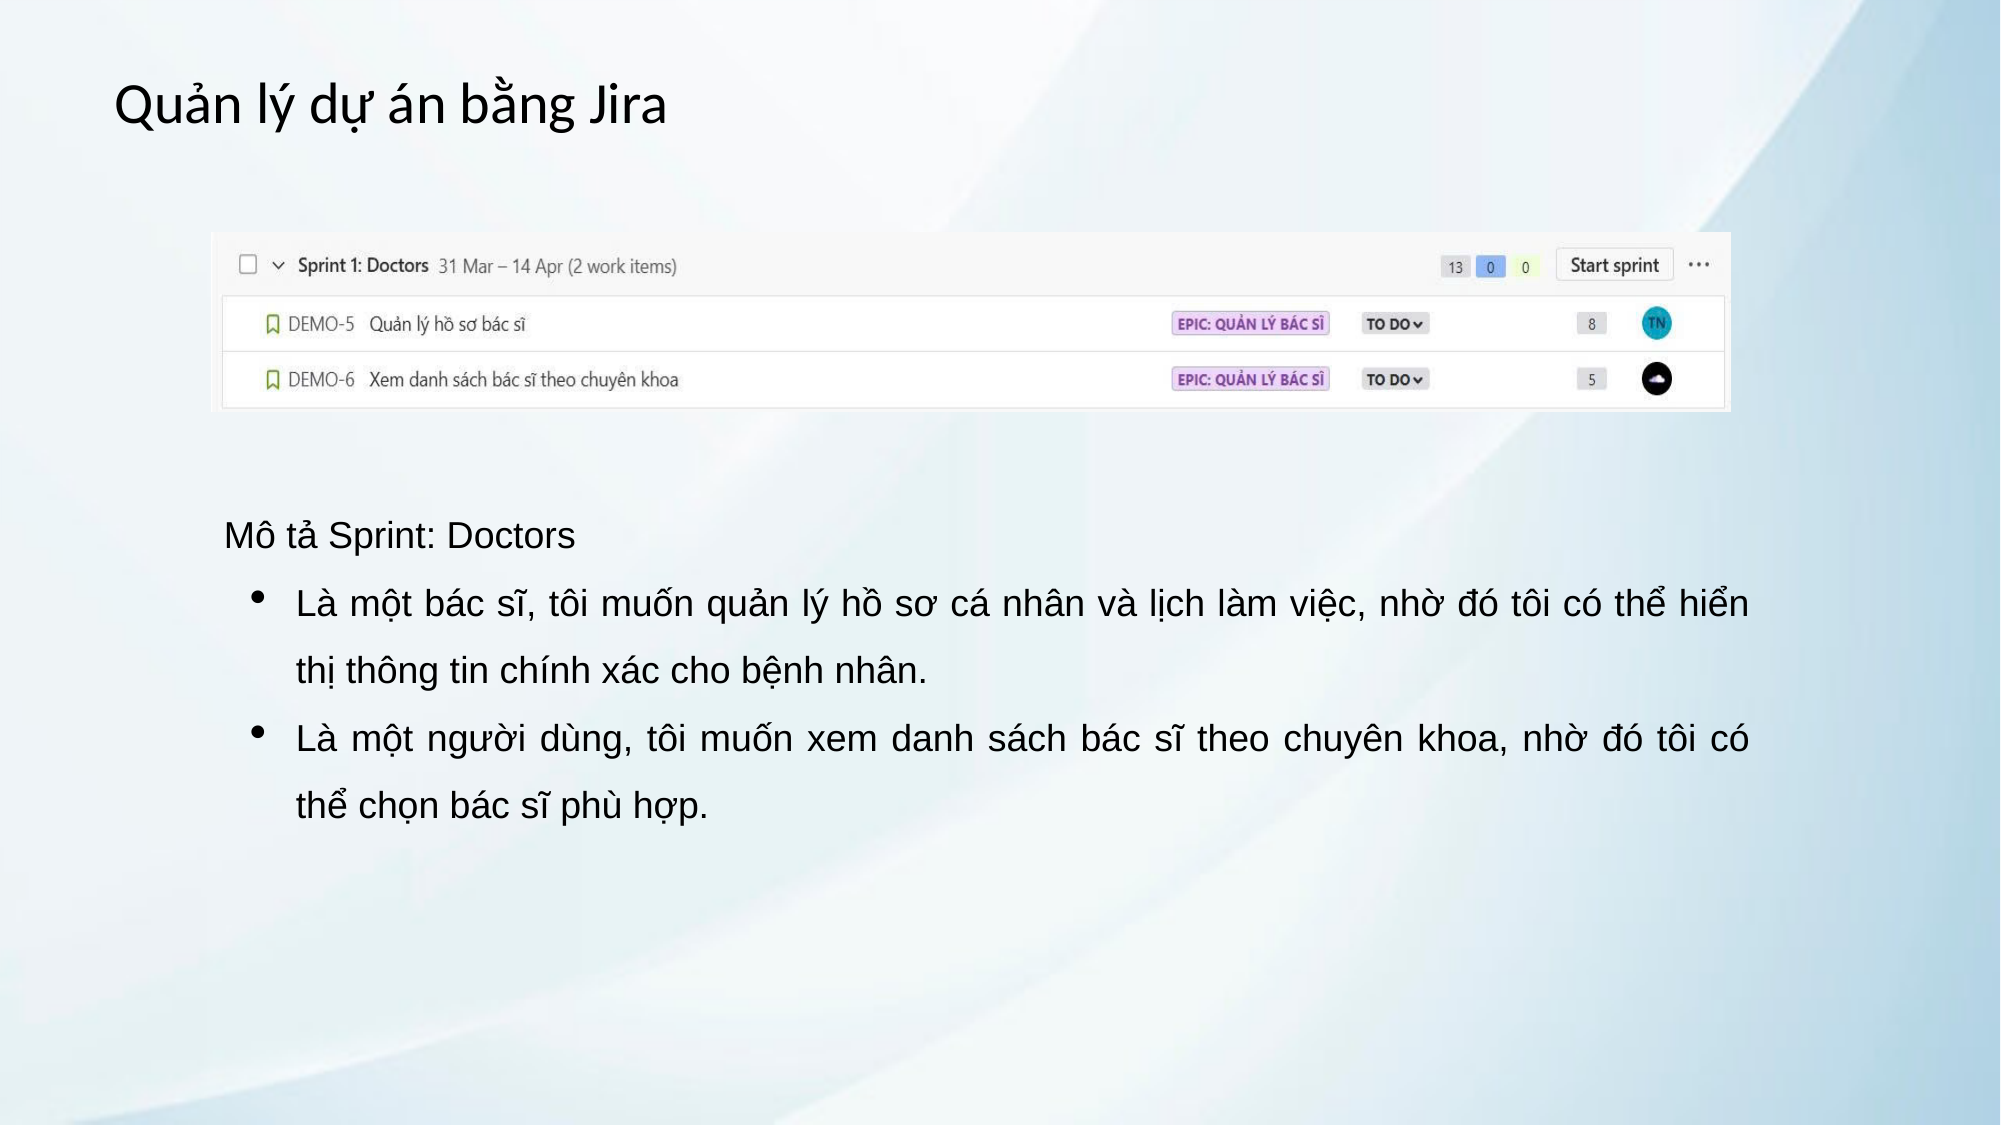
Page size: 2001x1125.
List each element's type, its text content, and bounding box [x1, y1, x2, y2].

text_box Mô tả Sprint: Doctors Là một bác sĩ, tôi muốn quản lý hồ sơ cá nhân và lịch làm việc, nhờ đó tôi có thể hiển thị thông tin chính xác cho bệnh nhân. Là một người dùng, tôi muốn xem danh sách bác sĩ theo chuyên khoa, nhờ đó tôi có thể chọn bác sĩ phù hợp. [134, 481, 1765, 834]
subtitle Quản lý dự án bằng Jira [99, 65, 1600, 183]
picture [0, 0, 2001, 1125]
